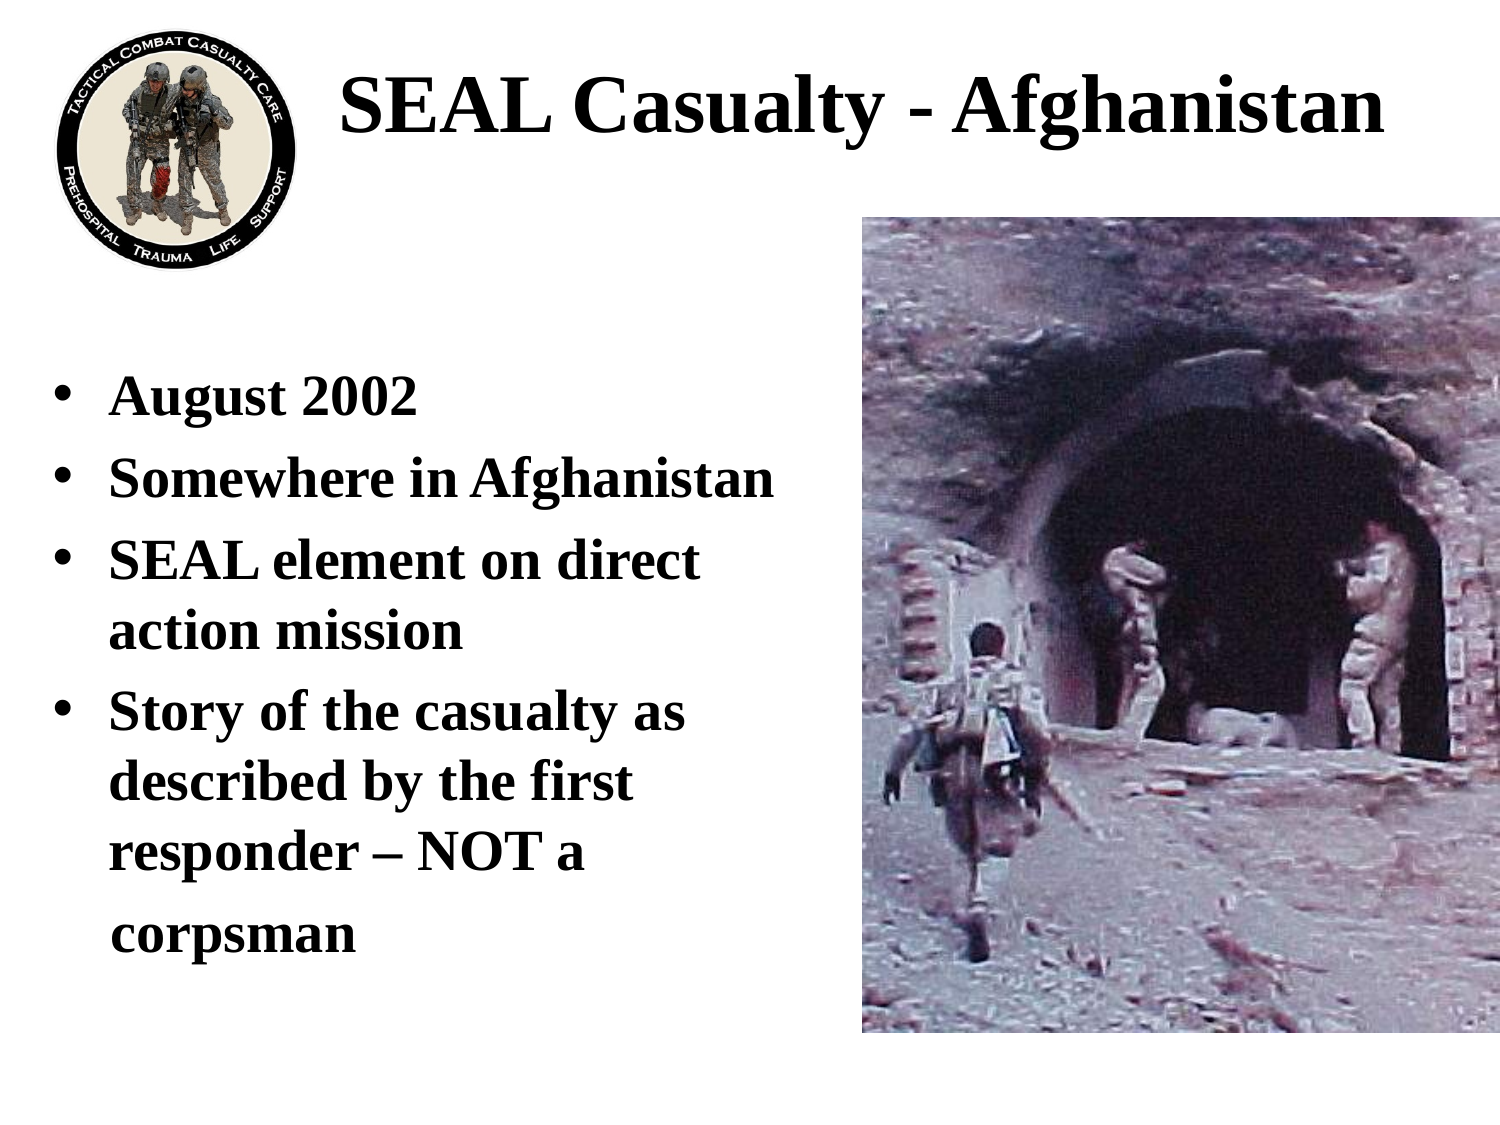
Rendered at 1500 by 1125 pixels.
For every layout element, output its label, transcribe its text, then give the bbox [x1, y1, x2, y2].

picture [50, 24, 300, 275]
picture [862, 216, 1500, 1034]
text_box [75, 24, 1313, 213]
list August 2002 Somewhere in Afghanistan SEAL element on direct action mission Story of the casualty as described by the first responder – NOT a corpsman [37, 349, 813, 1026]
title SEAL Casualty - Afghanistan [243, 5, 1482, 194]
